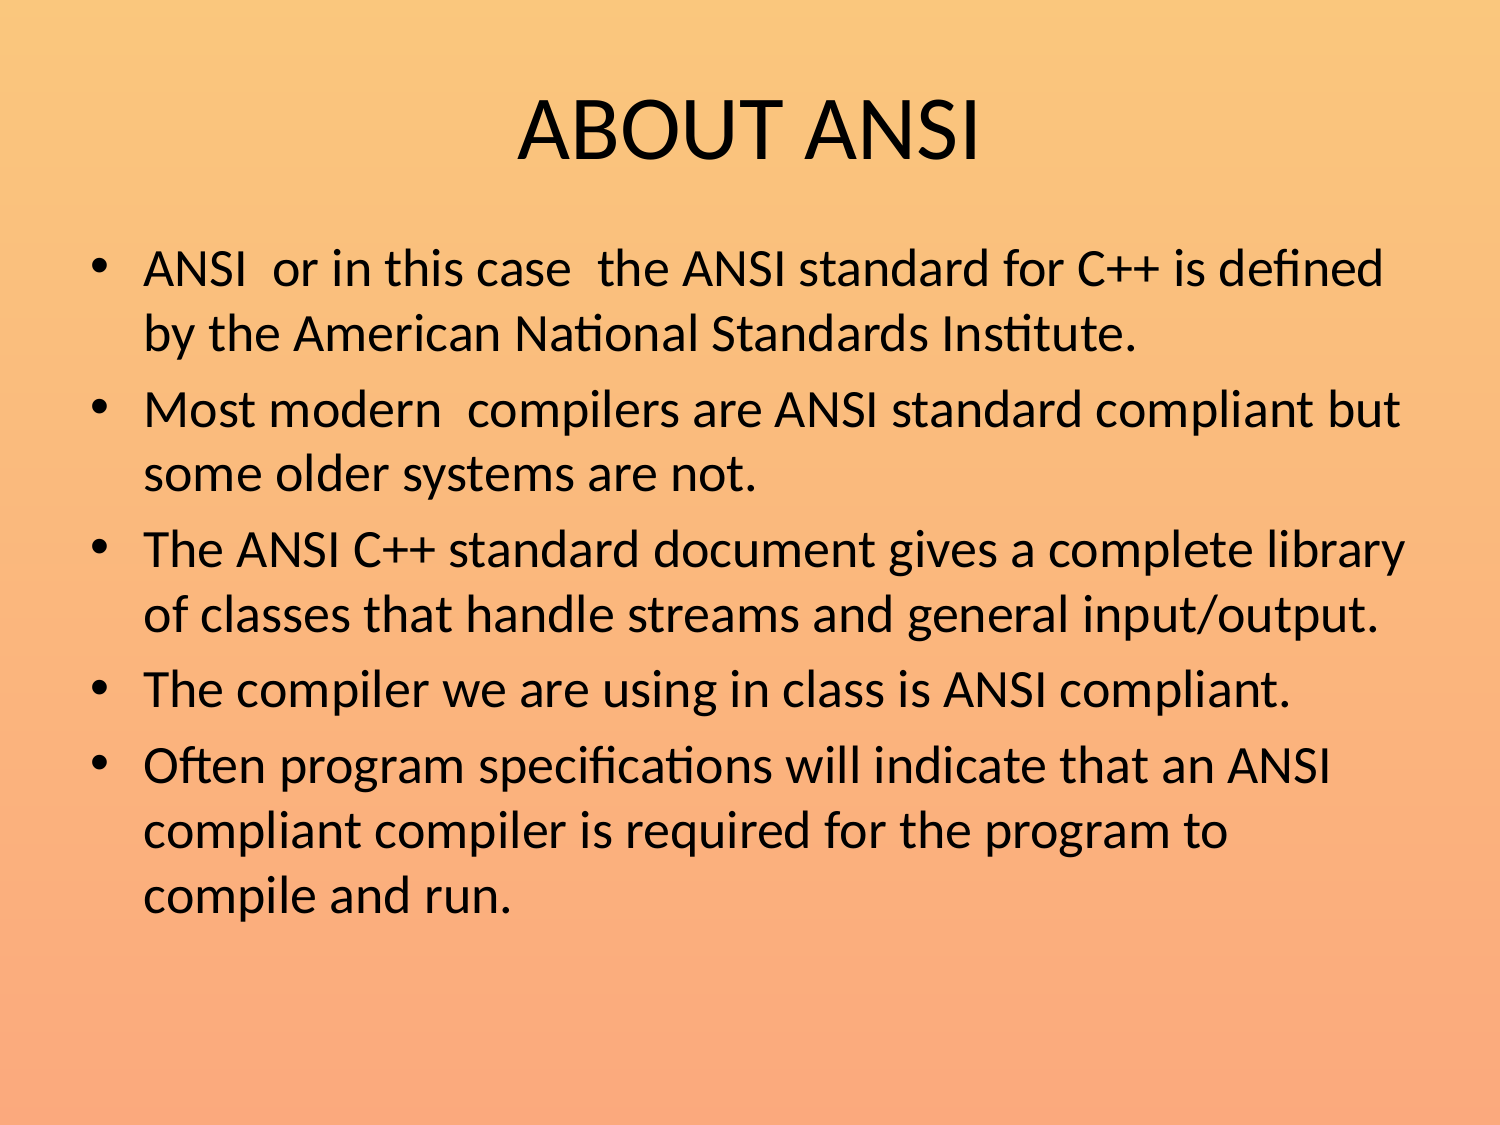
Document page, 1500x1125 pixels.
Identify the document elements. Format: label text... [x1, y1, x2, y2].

title ABOUT ANSI [75, 45, 1425, 200]
list ANSI or in this case the ANSI standard for C++ is defined by the American National Standards Institute. Most modern compilers are ANSI standard compliant but some older systems are not. The ANSI C++ standard document gives a complete library of classes that handle streams and general input/output. The compiler we are using in class is ANSI compliant. Often program specifications will indicate that an ANSI compliant compiler is required for the program to compile and run. [75, 224, 1425, 1005]
